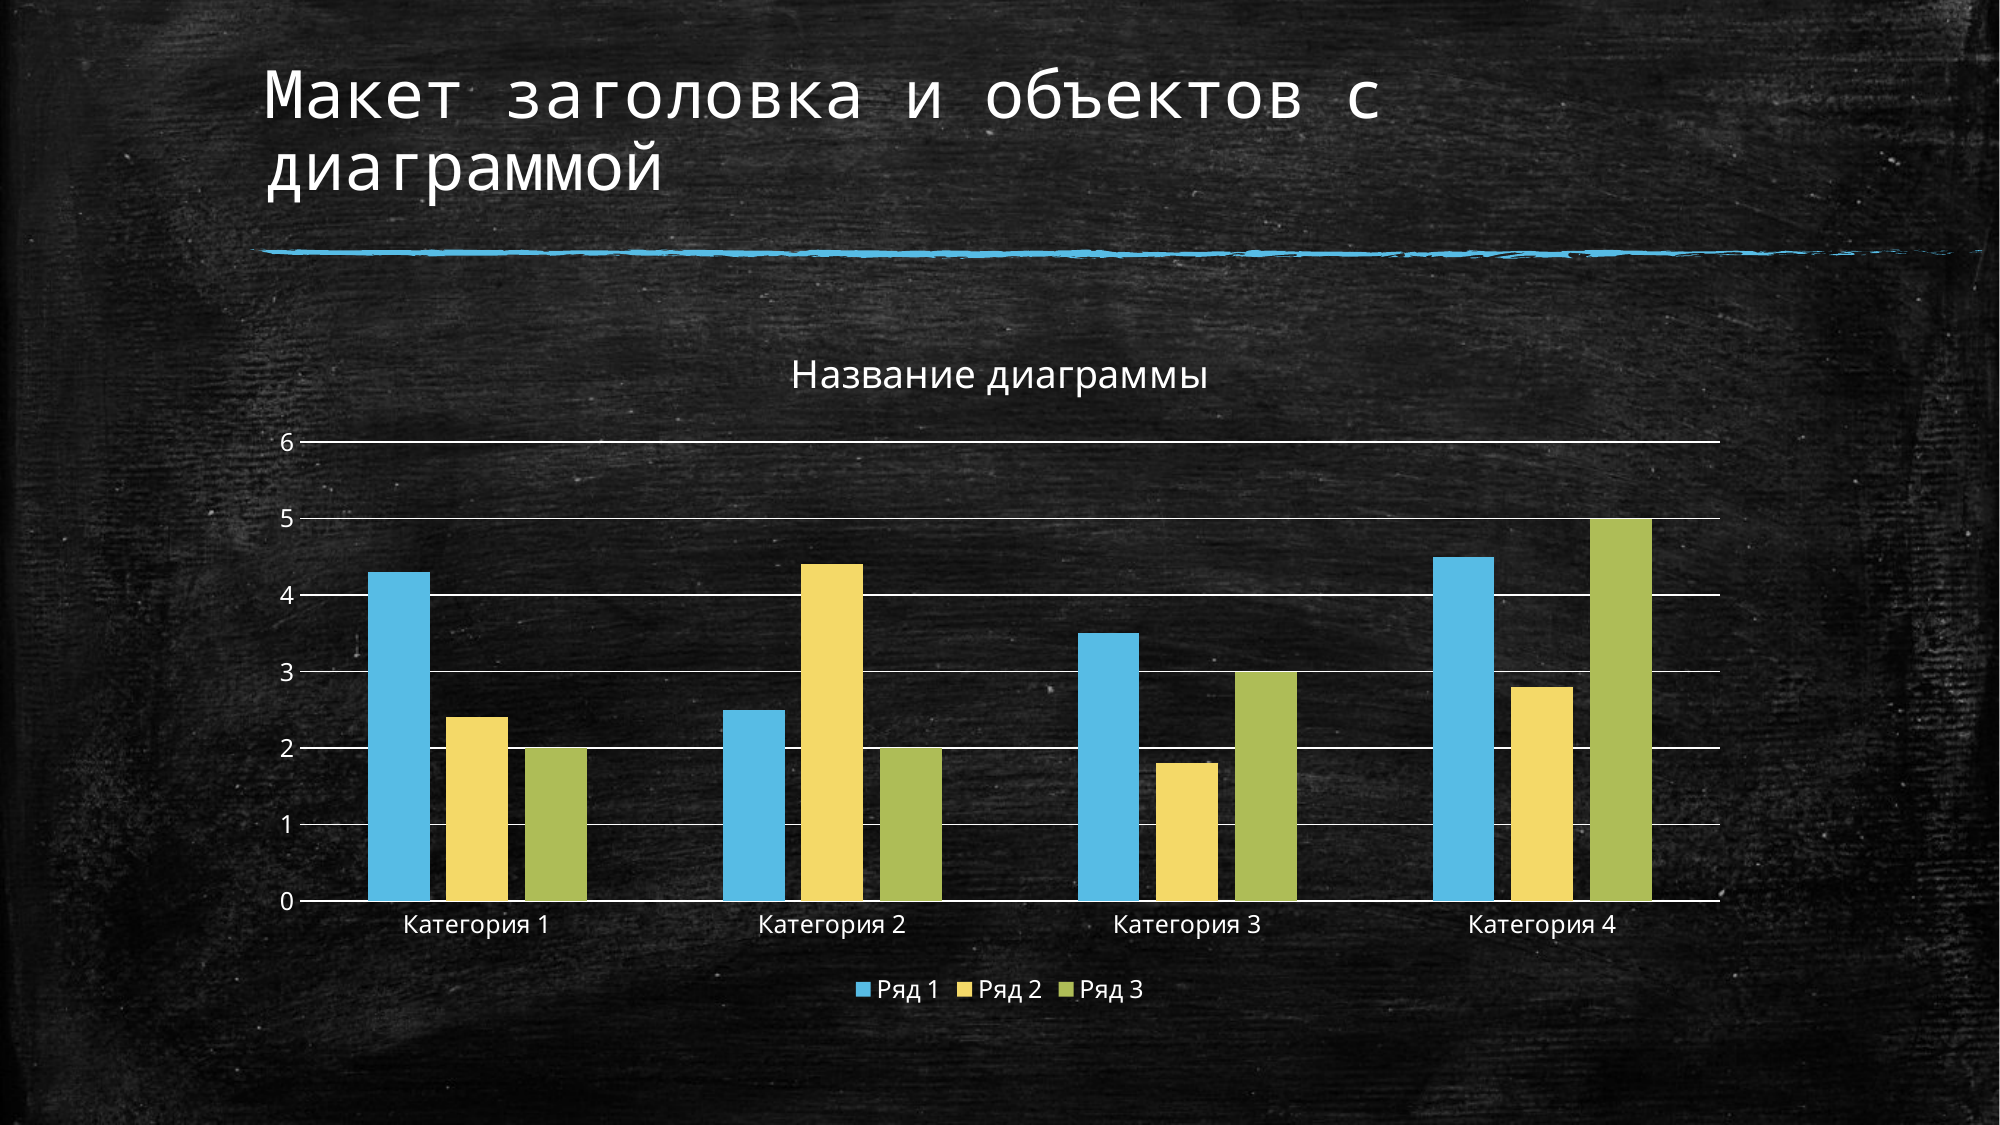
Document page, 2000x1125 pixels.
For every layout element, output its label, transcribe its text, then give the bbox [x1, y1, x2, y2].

title Макет заголовка и объектов с диаграммой [249, 45, 1750, 213]
chart [249, 312, 1750, 1013]
